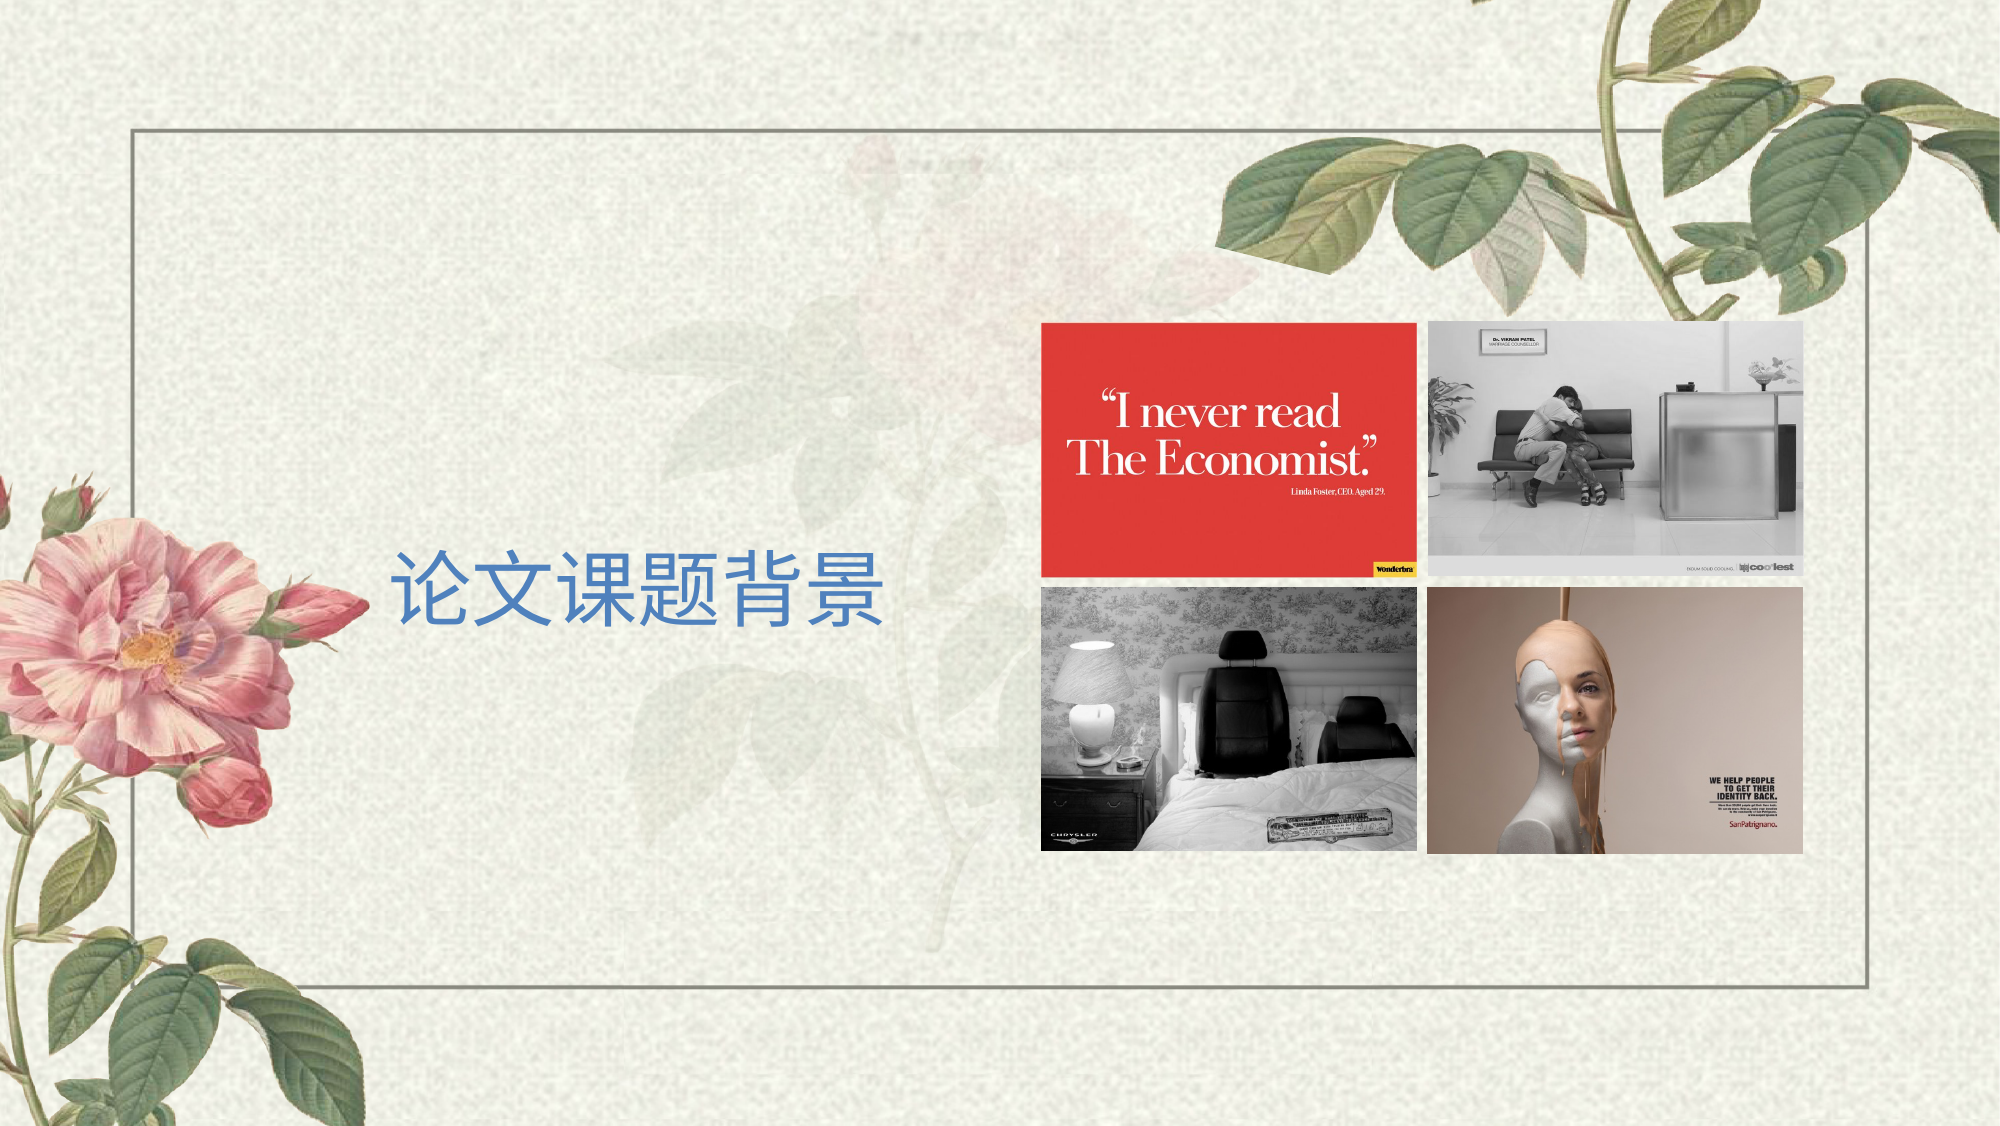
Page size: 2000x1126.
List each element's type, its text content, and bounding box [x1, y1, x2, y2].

text_box 论文课题背景 [373, 529, 969, 645]
picture [0, 0, 2000, 1126]
